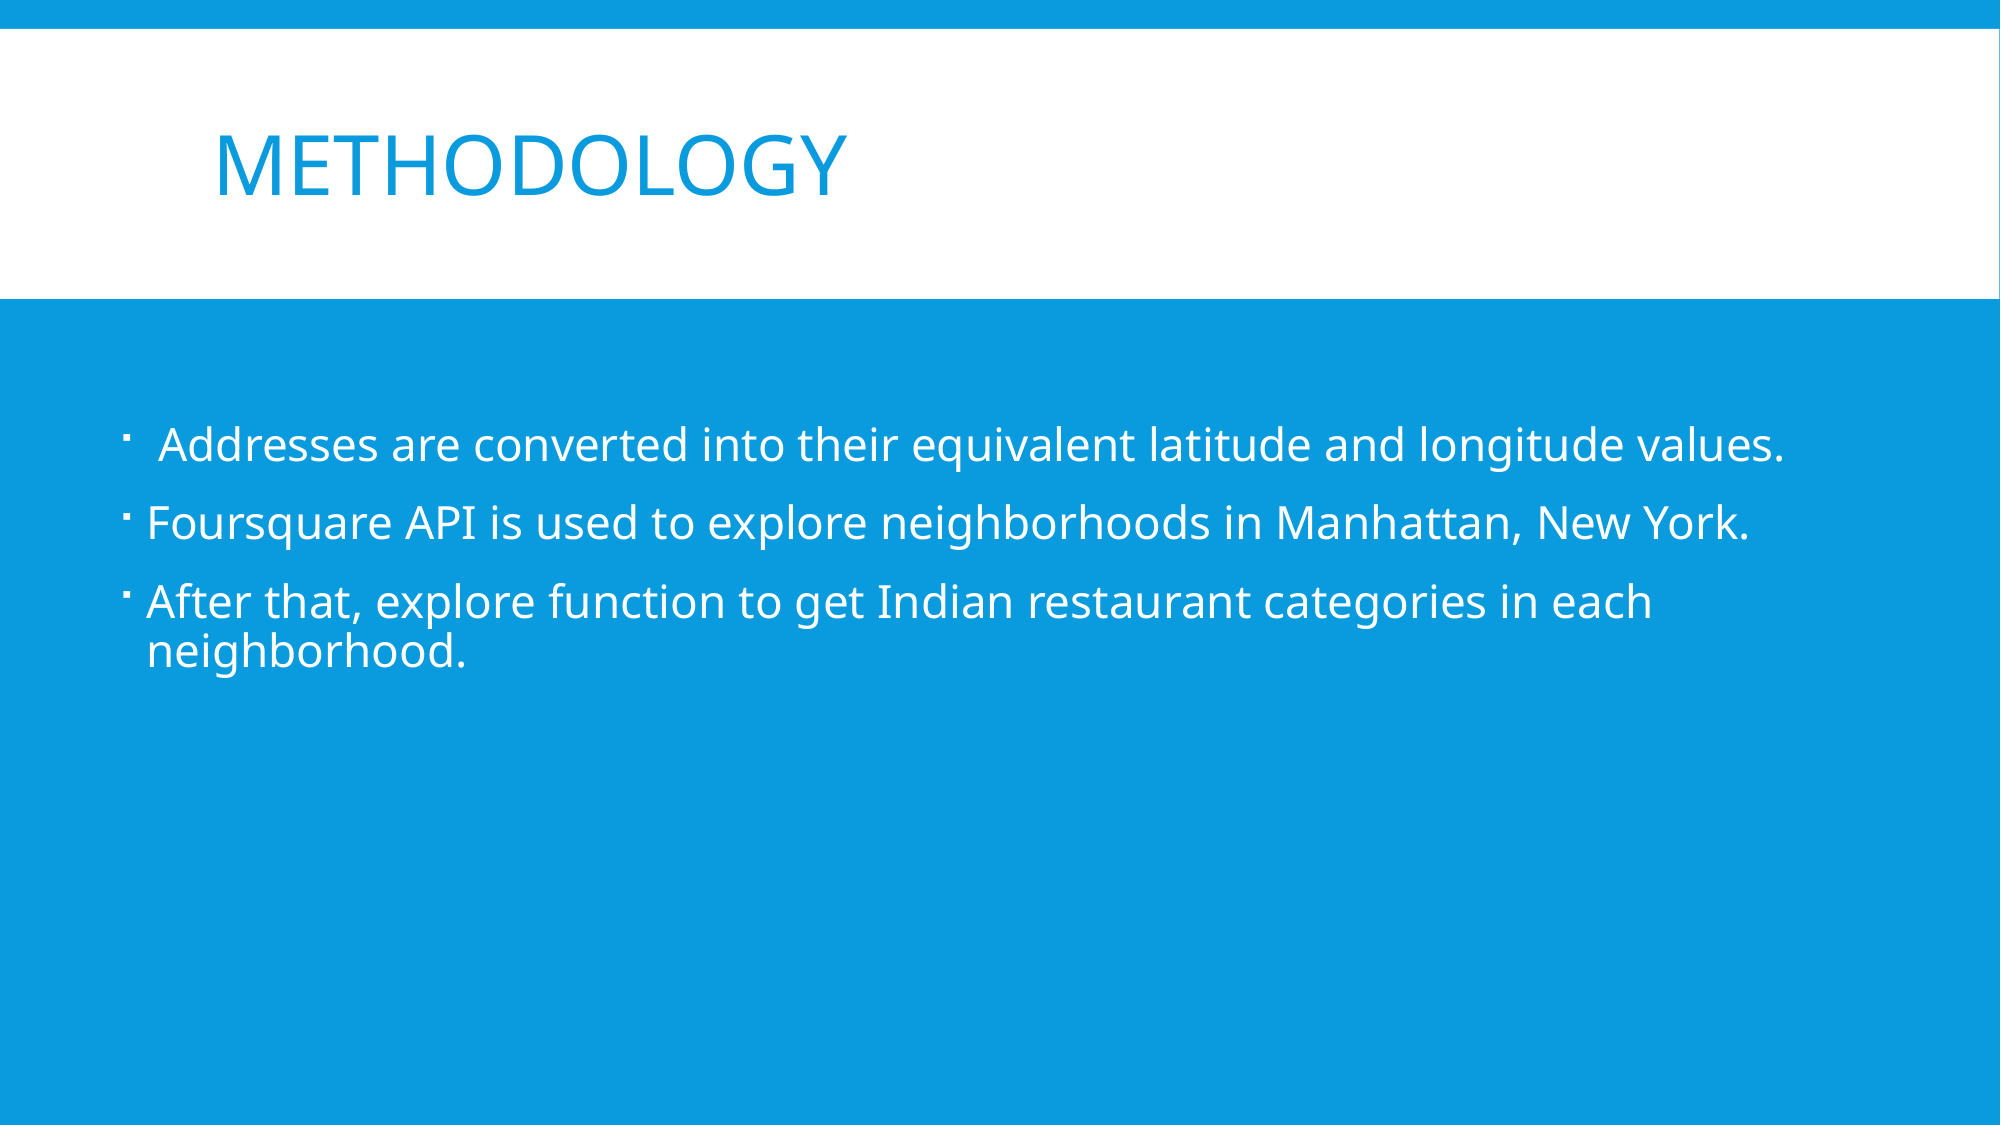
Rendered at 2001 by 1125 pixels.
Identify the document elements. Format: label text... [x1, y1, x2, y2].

title Methodology [197, 46, 1803, 295]
list Addresses are converted into their equivalent latitude and longitude values. Foursquare API is used to explore neighborhoods in Manhattan, New York. After that, explore function to get Indian restaurant categories in each neighborhood. [101, 414, 1919, 758]
